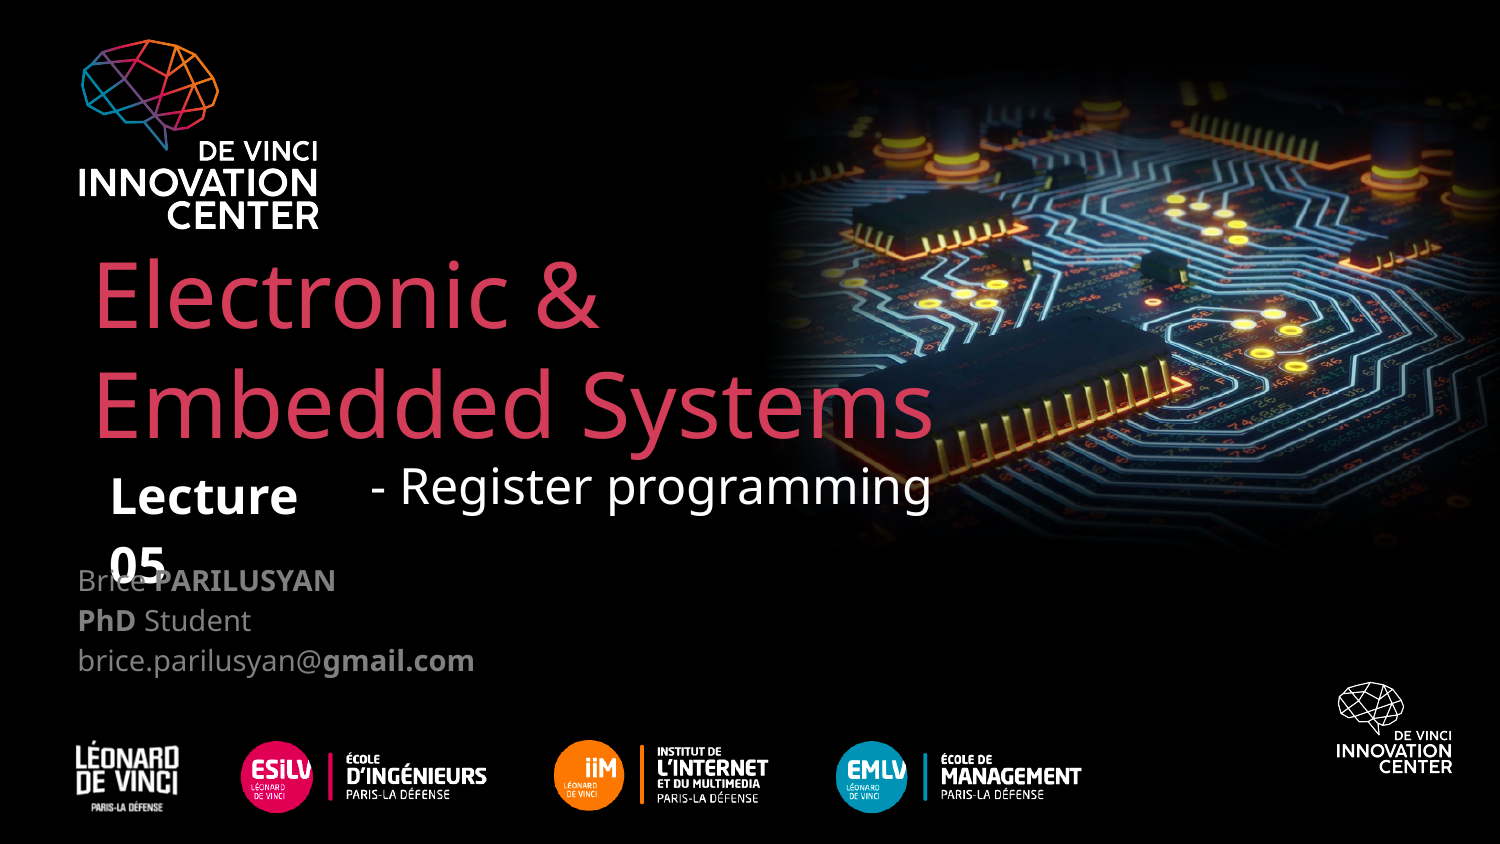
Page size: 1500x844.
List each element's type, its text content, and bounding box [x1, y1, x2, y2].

picture [235, 735, 492, 817]
list Lecture 05 [75, 440, 366, 542]
picture [75, 31, 321, 236]
picture [830, 736, 1087, 817]
picture [548, 735, 777, 817]
picture [75, 739, 179, 813]
title Electronic & Embedded Systems [75, 236, 748, 440]
list Brice PARILUSYAN PhD Student brice.parilusyan@gmail.com [43, 542, 567, 692]
picture [748, 42, 1500, 570]
picture [1320, 656, 1471, 807]
subtitle - Register programming [336, 439, 748, 570]
